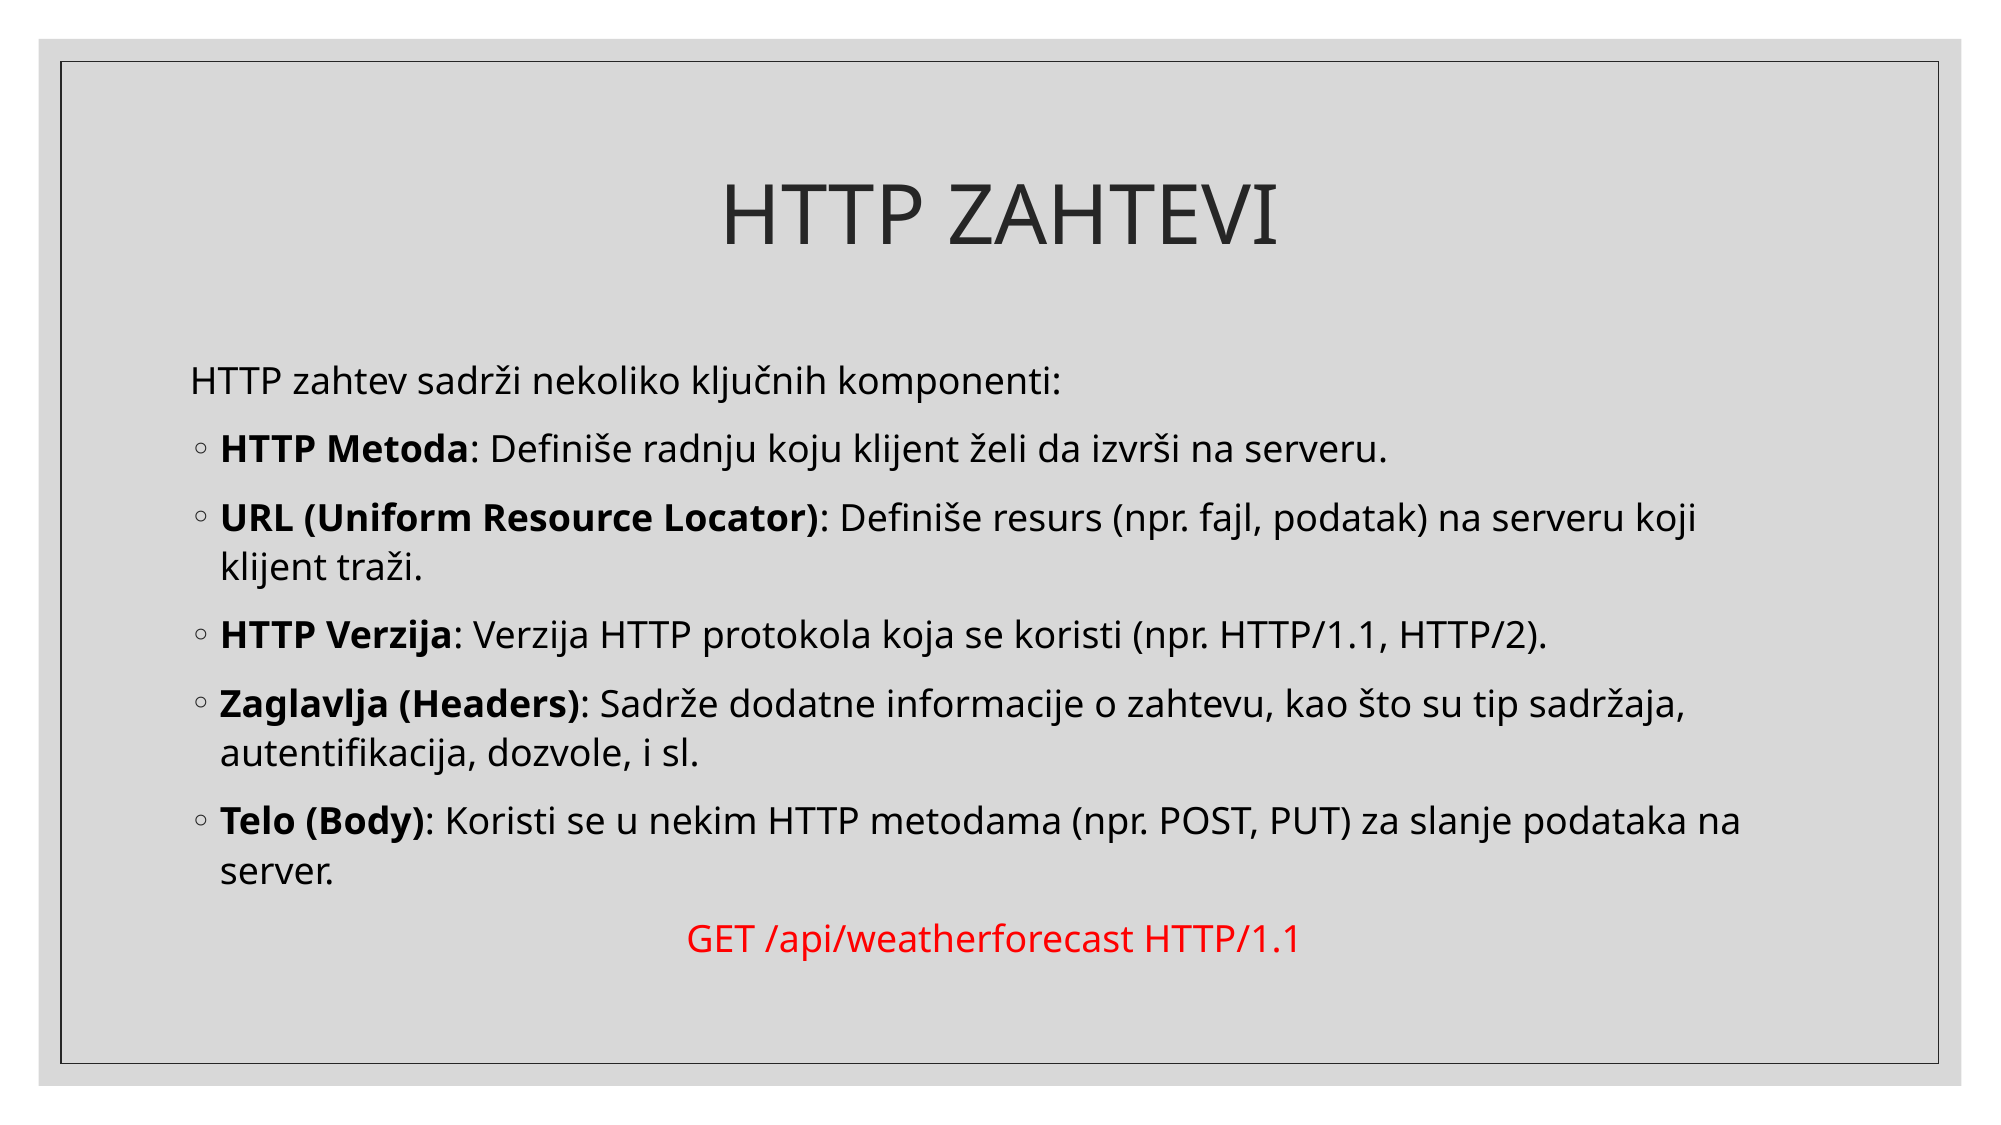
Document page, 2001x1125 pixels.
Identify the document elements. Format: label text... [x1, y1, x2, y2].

list HTTP zahtev sadrži nekoliko ključnih komponenti: HTTP Metoda: Definiše radnju koju klijent želi da izvrši na serveru. URL (Uniform Resource Locator): Definiše resurs (npr. fajl, podatak) na serveru koji klijent traži. HTTP Verzija: Verzija HTTP protokola koja se koristi (npr. HTTP/1.1, HTTP/2). Zaglavlja (Headers): Sadrže dodatne informacije o zahtevu, kao što su tip sadržaja, autentifikacija, dozvole, i sl. Telo (Body): Koristi se u nekim HTTP metodama (npr. POST, PUT) za slanje podataka na server. GET /api/weatherforecast HTTP/1.1 [174, 345, 1825, 977]
title HTTP ZAHTEVI [174, 105, 1825, 331]
